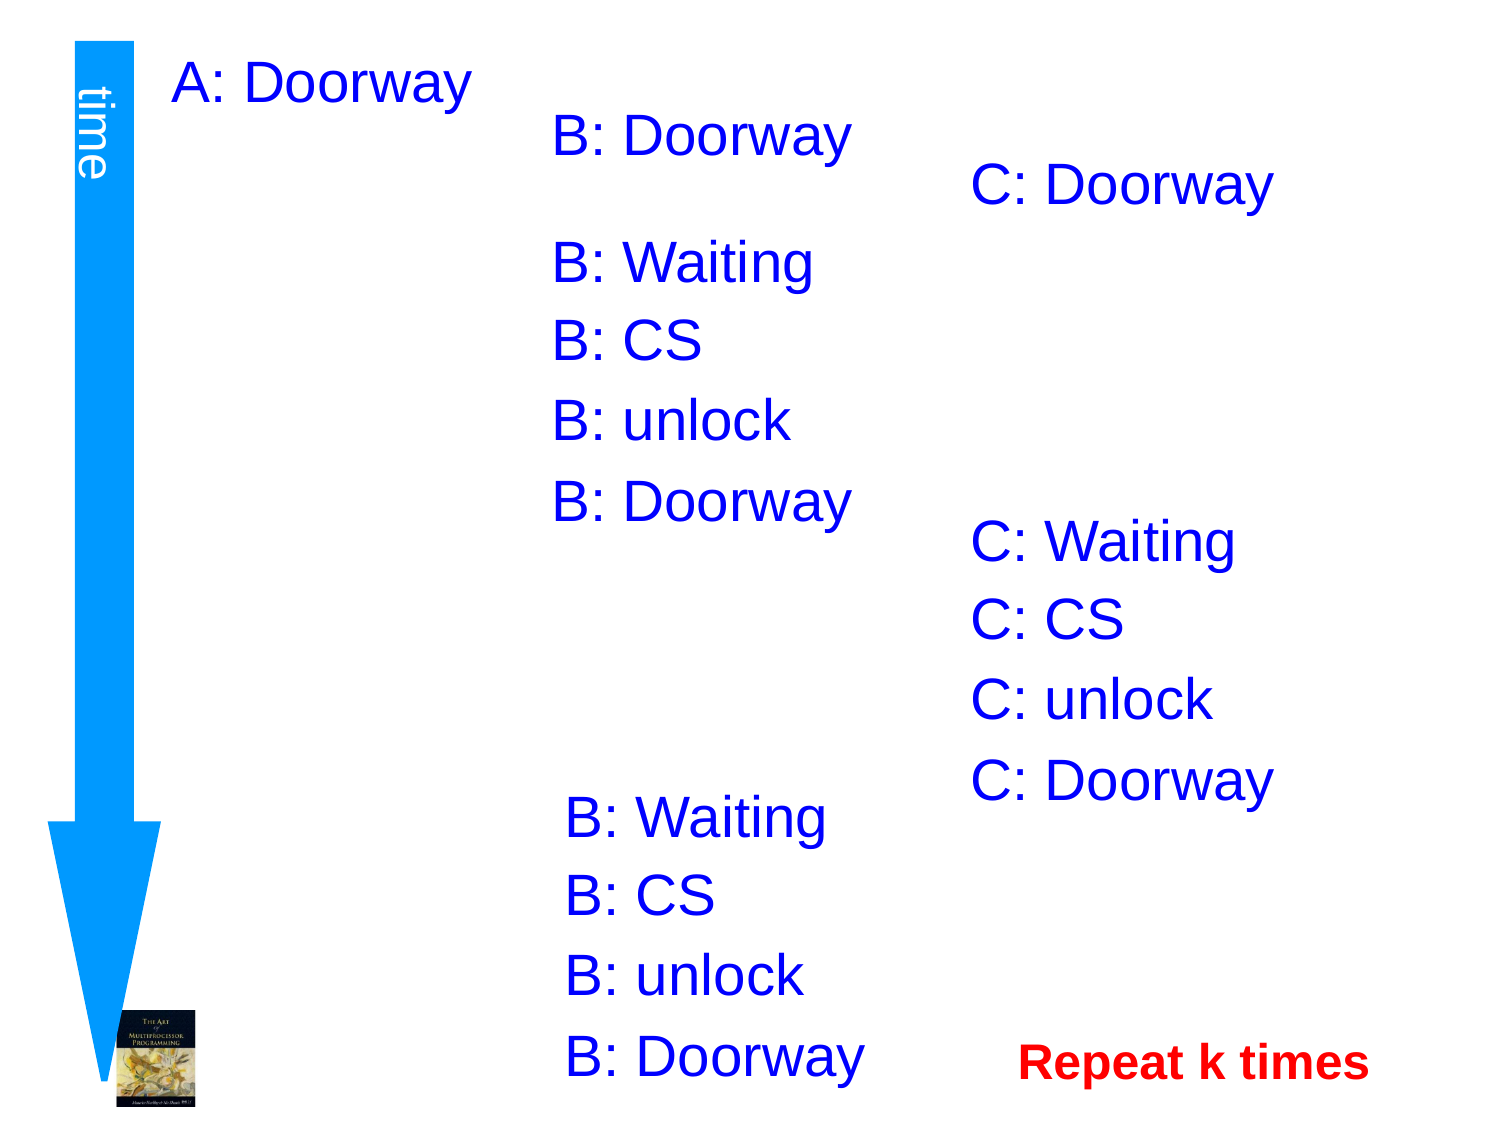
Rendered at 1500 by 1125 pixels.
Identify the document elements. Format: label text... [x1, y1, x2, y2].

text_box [536, 216, 901, 543]
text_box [549, 771, 914, 1097]
slide_number 101 [1074, 1024, 1388, 1101]
text_box Repeat k times [1002, 1021, 1386, 1097]
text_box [0, 509, 623, 616]
text_box C: Doorway [955, 138, 1303, 224]
text_box B: Doorway [536, 90, 884, 175]
text_box A: Doorway [157, 36, 504, 121]
picture [107, 1010, 204, 1107]
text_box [955, 495, 1320, 821]
